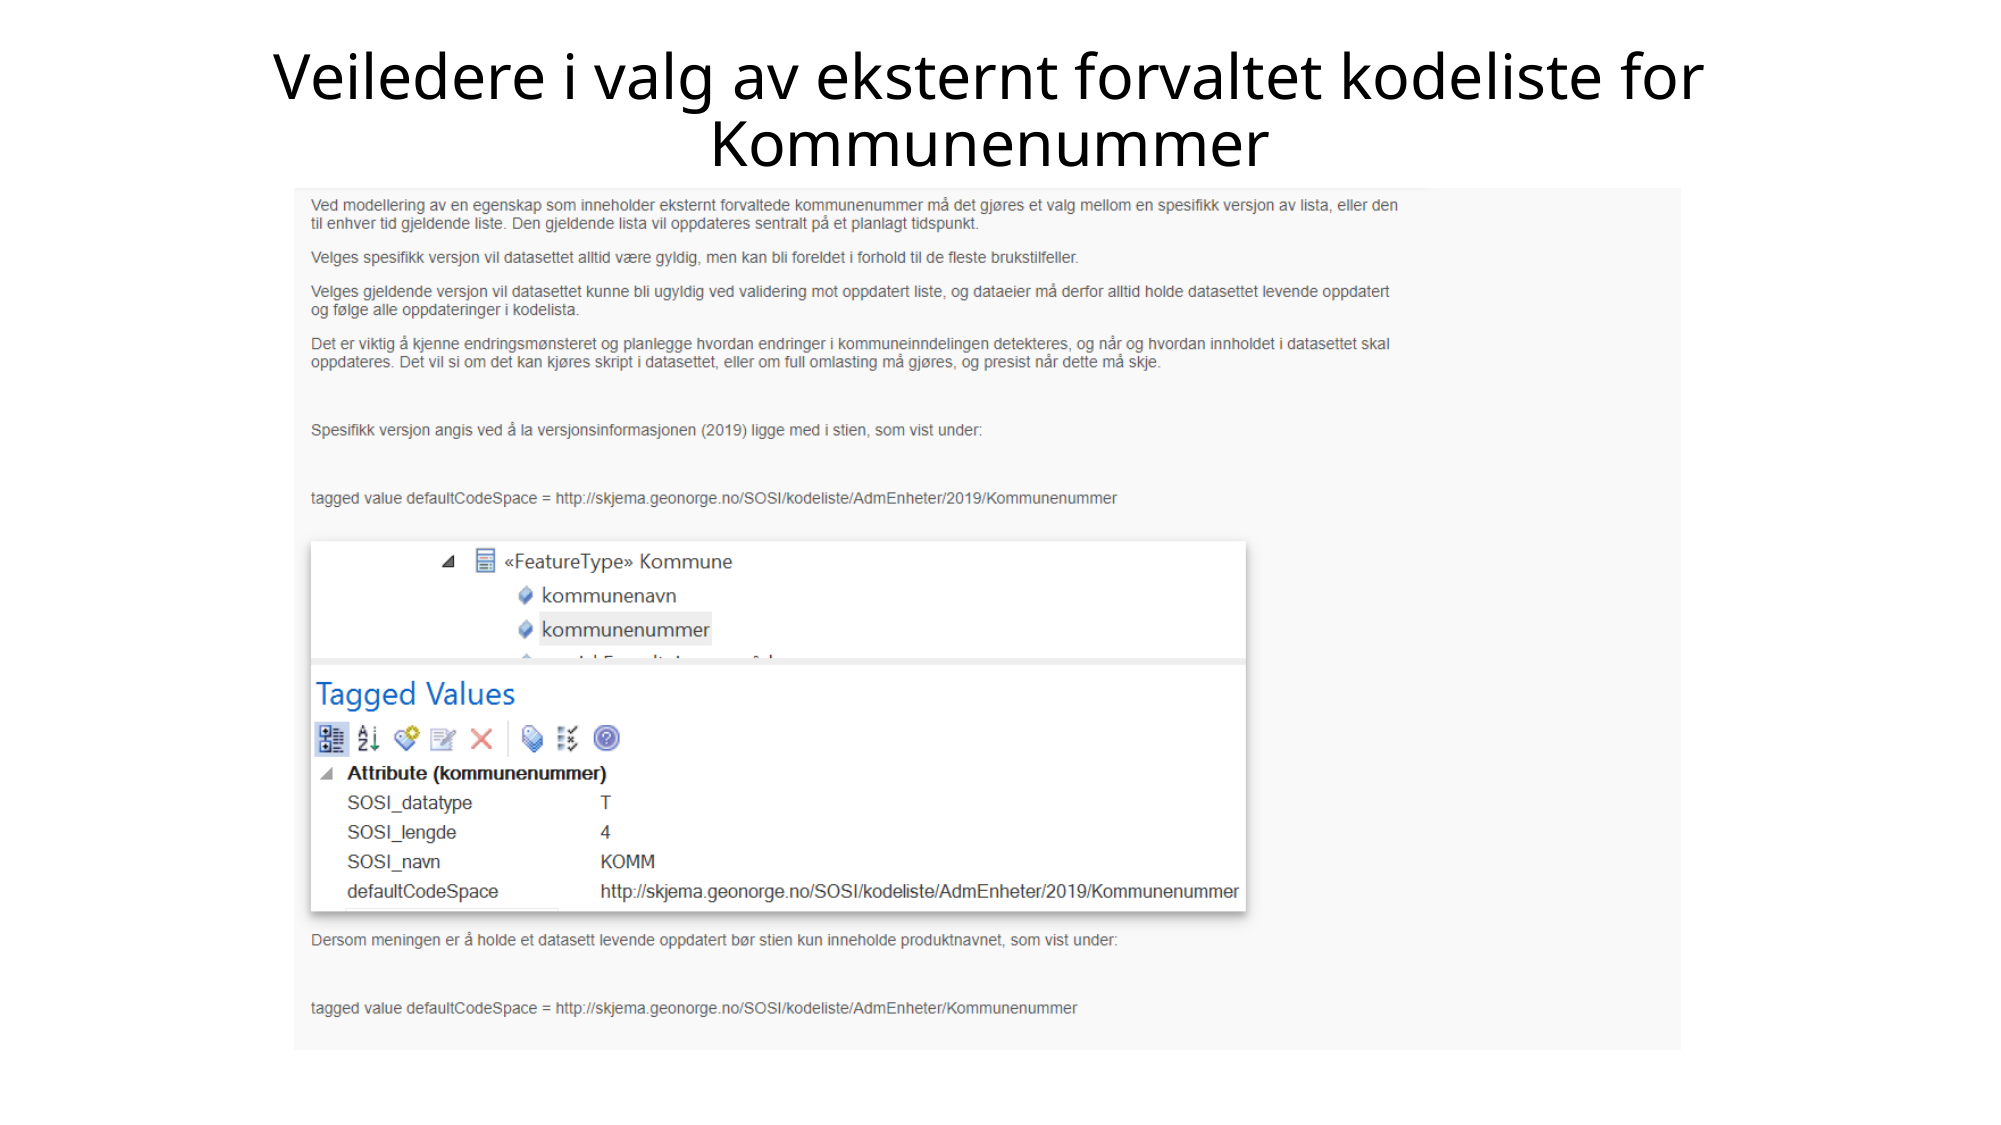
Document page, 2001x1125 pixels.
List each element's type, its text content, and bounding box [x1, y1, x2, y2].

title Veiledere i valg av eksternt forvaltet kodeliste for Kommunenummer [82, 71, 1899, 154]
picture [294, 188, 1681, 1050]
